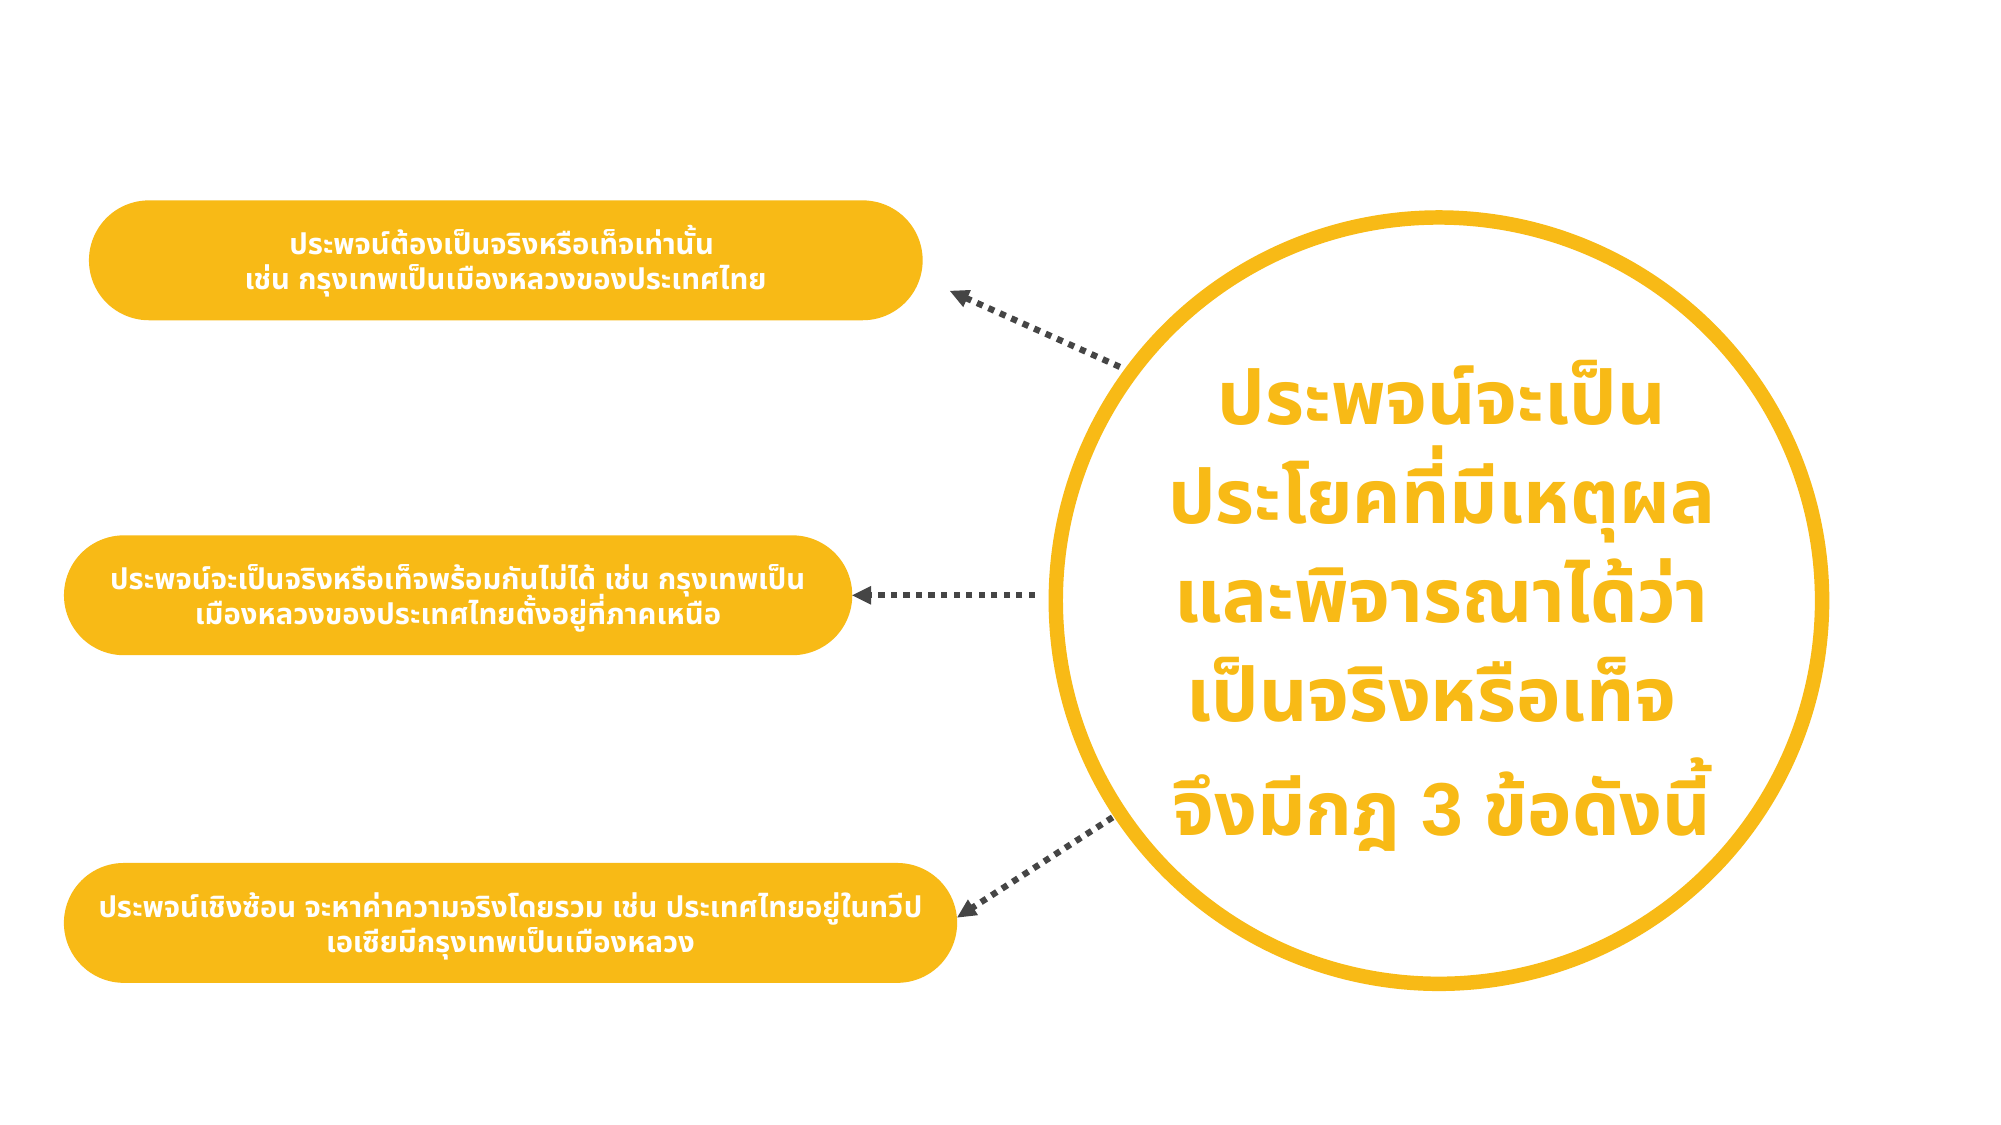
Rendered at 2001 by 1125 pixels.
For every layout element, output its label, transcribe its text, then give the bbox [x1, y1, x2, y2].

text_box ประพจน์เชิงซ้อน จะหาค่าความจริงโดยรวม เช่น ประเทศไทยอยู่ในทวีปเอเซียมีกรุงเทพเป็นเมืองหลวง [63, 862, 958, 983]
text_box ประพจน์จะเป็นจริงหรือเท็จพร้อมกันไม่ได้ เช่น กรุงเทพเป็นเมืองหลวงของประเทศไทยตั้งอยู่ที่ภาคเหนือ [63, 535, 853, 656]
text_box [949, 290, 1120, 367]
text_box ประพจน์ต้องเป็นจริงหรือเท็จเท่านั้น เช่น กรุงเทพเป็นเมืองหลวงของประเทศไทย [88, 200, 923, 321]
text_box ประพจน์จะเป็นประโยคที่มีเหตุผลและพิจารณาได้ว่าเป็นจริงหรือเท็จ จึงมีกฎ 3 ข้อดังนี้ [1106, 441, 1778, 749]
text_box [957, 817, 1113, 918]
